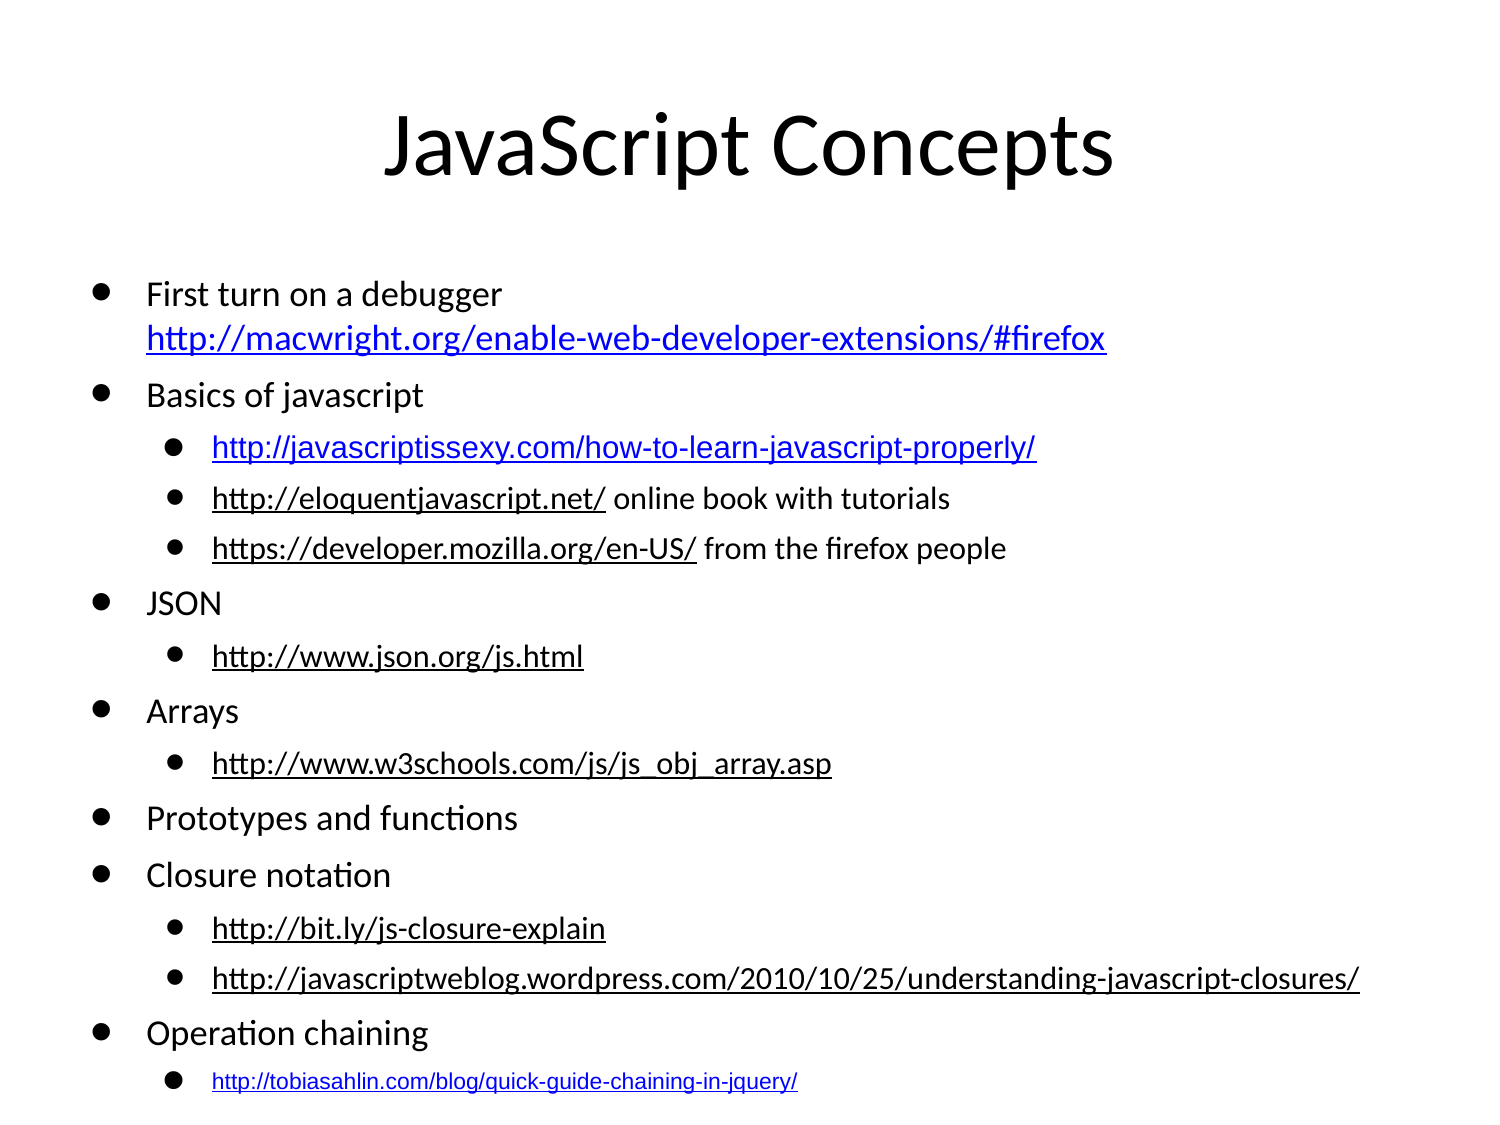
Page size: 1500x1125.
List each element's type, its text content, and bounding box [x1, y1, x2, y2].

title JavaScript Concepts [75, 45, 1425, 233]
list First turn on a debugger http://macwright.org/enable-web-developer-extensions/#firefox Basics of javascript http://javascriptissexy.com/how-to-learn-javascript-properly/ http://eloquentjavascript.net/ online book with tutorials https://developer.mozilla.org/en-US/ from the firefox people JSON http://www.json.org/js.html Arrays http://www.w3schools.com/js/js_obj_array.asp Prototypes and functions Closure notation http://bit.ly/js-closure-explain http://javascriptweblog.wordpress.com/2010/10/25/understanding-javascript-closures/ Operation chaining http://tobiasahlin.com/blog/quick-guide-chaining-in-jquery/ [75, 262, 1425, 1005]
